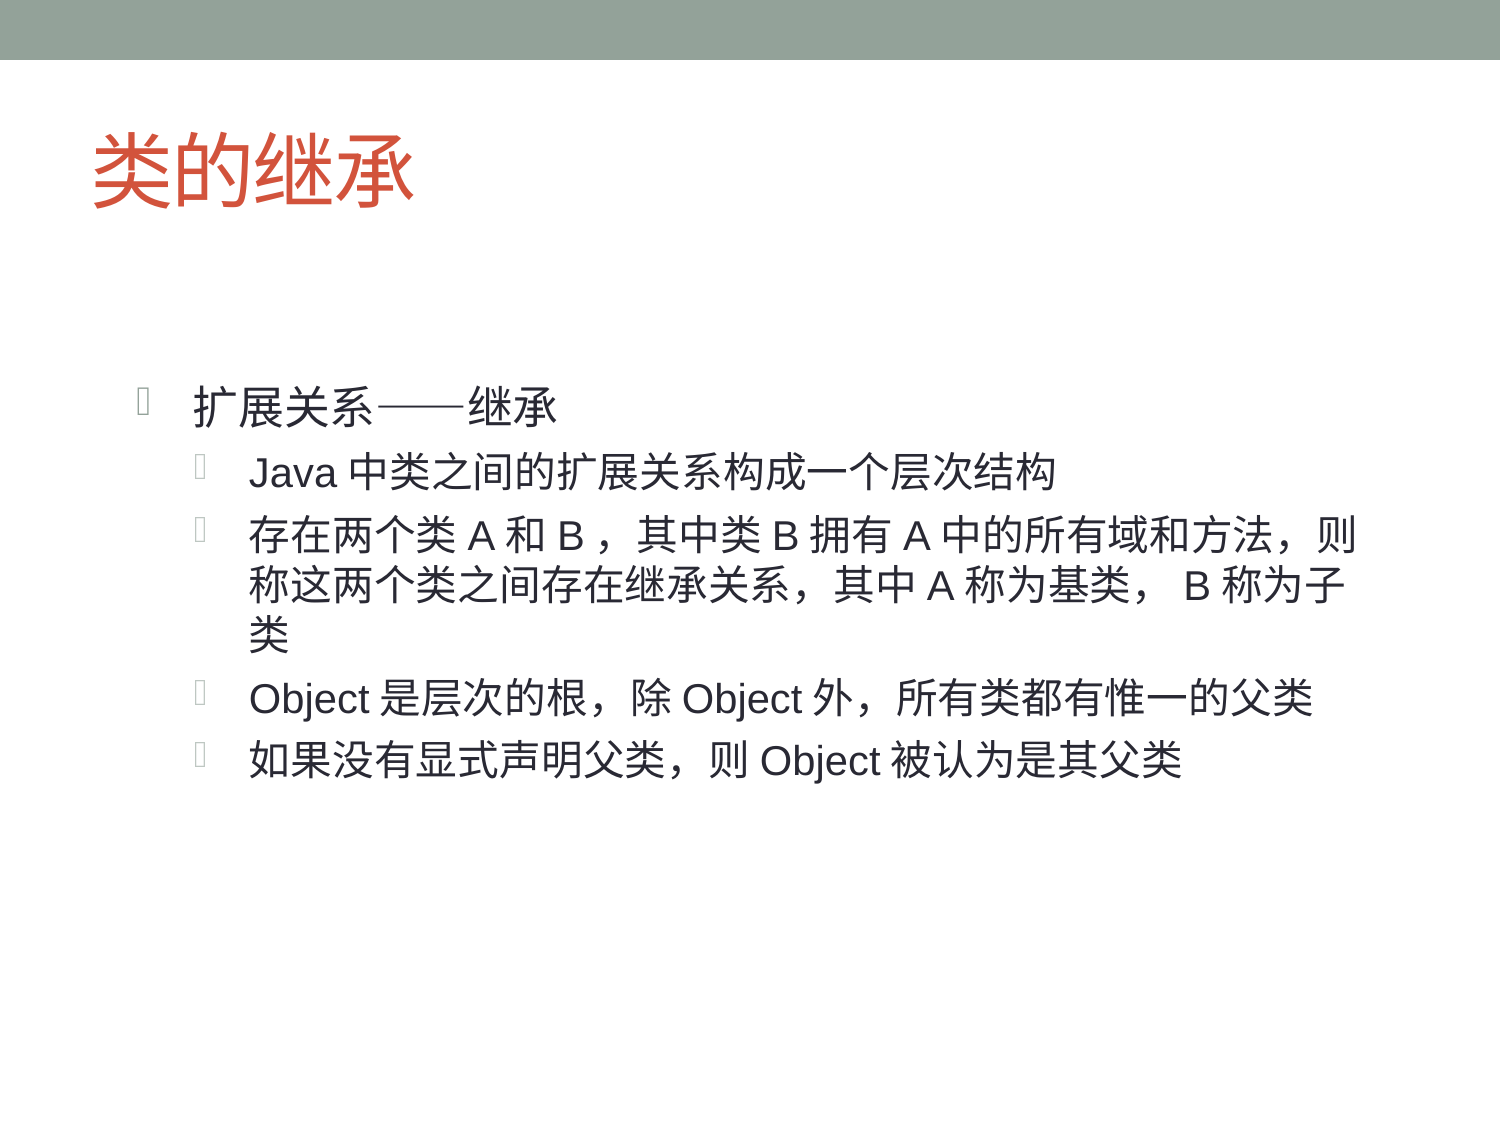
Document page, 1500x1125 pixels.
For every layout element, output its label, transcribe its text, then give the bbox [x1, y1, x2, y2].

title 类的继承 [75, 87, 1425, 250]
text_box 扩展关系——继承 Java中类之间的扩展关系构成一个层次结构 存在两个类A和B，其中类B拥有A中的所有域和方法，则称这两个类之间存在继承关系，其中A称为基类，B称为子类 Object是层次的根，除Object外，所有类都有惟一的父类 如果没有显式声明父类，则Object被认为是其父类 [121, 371, 1379, 907]
